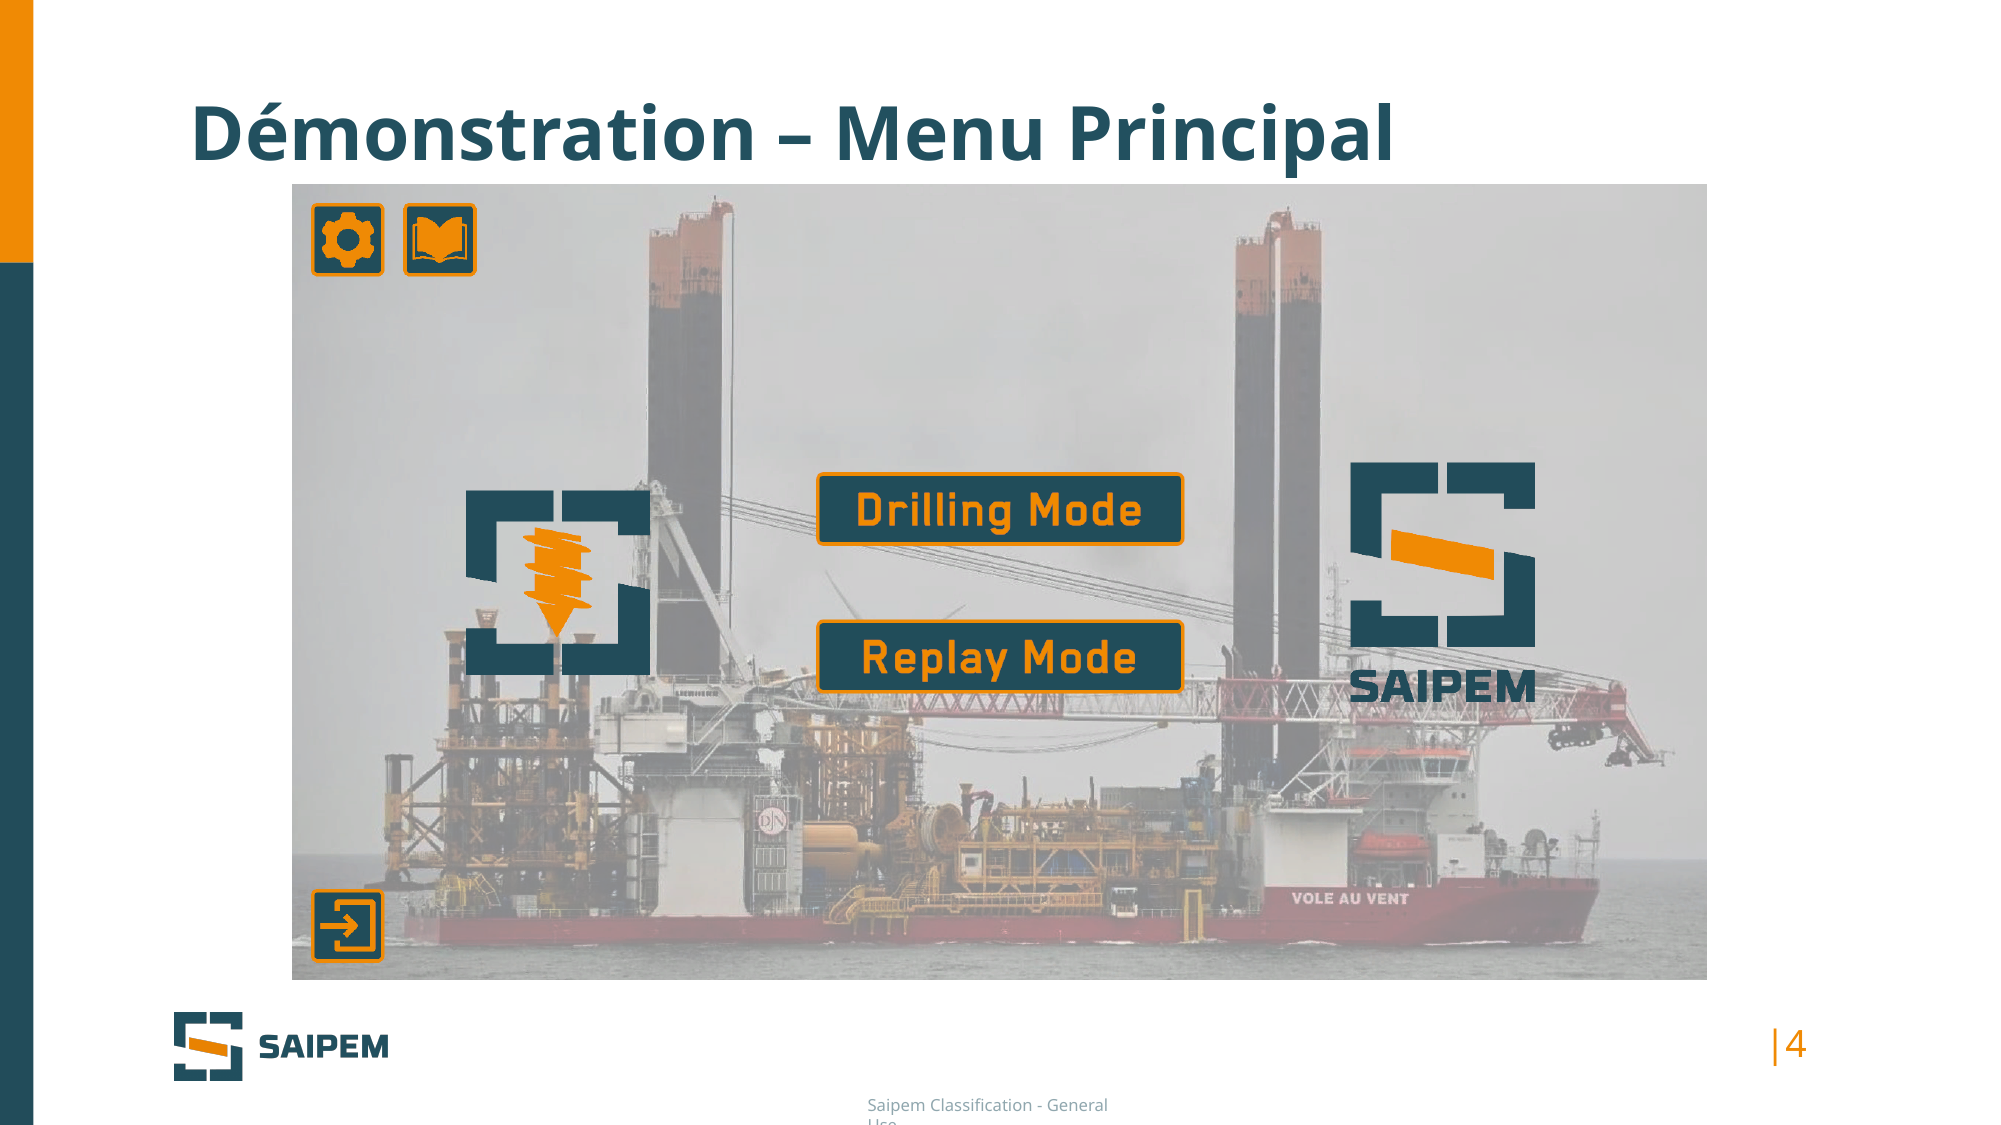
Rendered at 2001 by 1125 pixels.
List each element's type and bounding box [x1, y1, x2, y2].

text_box [0, 0, 1901, 1125]
picture [292, 184, 1708, 981]
